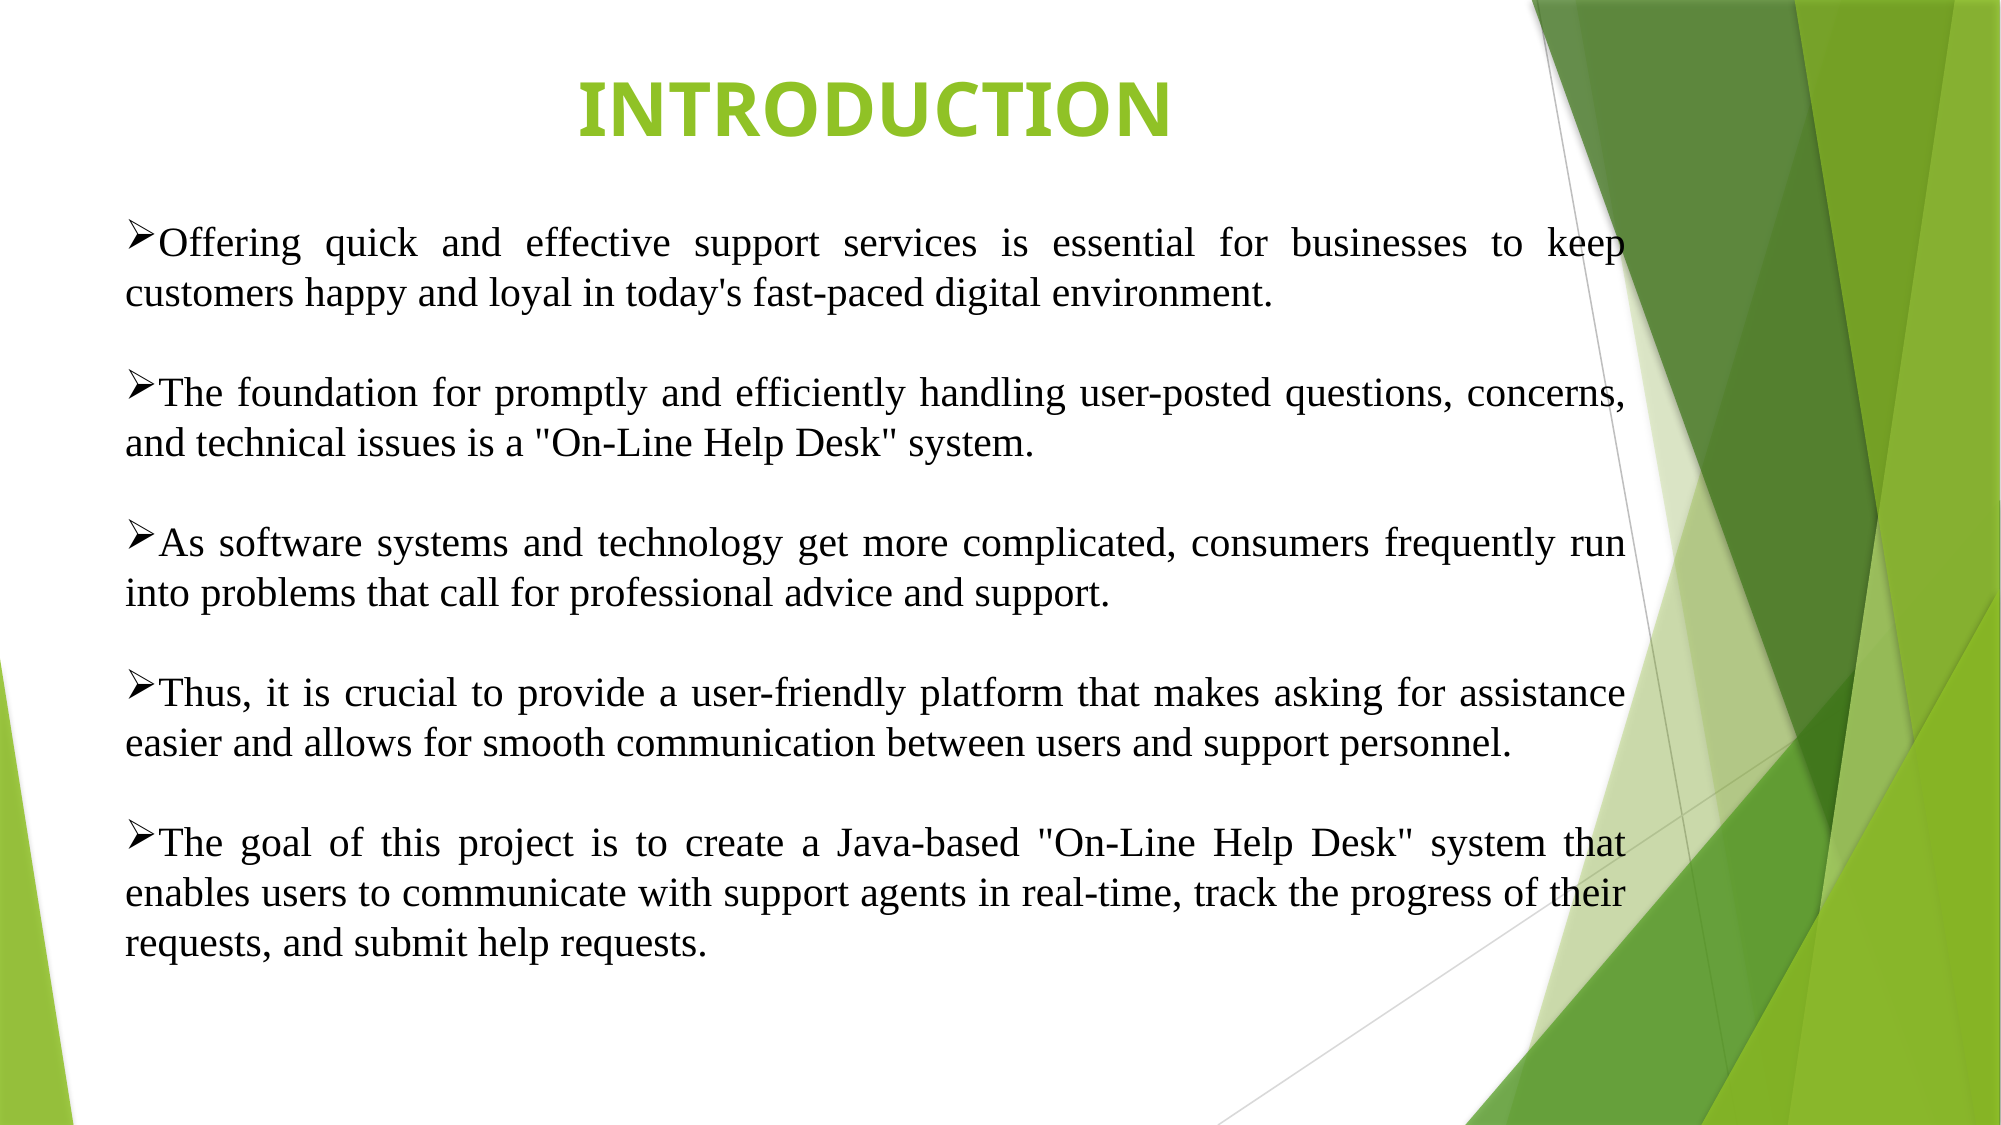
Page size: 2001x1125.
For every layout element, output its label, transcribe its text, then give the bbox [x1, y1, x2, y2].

text_box Offering quick and effective support services is essential for businesses to keep customers happy and loyal in today's fast-paced digital environment. The foundation for promptly and efficiently handling user-posted questions, concerns, and technical issues is a "On-Line Help Desk" system. As software systems and technology get more complicated, consumers frequently run into problems that call for professional advice and support. Thus, it is crucial to provide a user-friendly platform that makes asking for assistance easier and allows for smooth communication between users and support personnel. The goal of this project is to create a Java-based "On-Line Help Desk" system that enables users to communicate with support agents in real-time, track the progress of their requests, and submit help requests. [110, 207, 1643, 973]
title INTRODUCTION [123, 54, 1630, 161]
